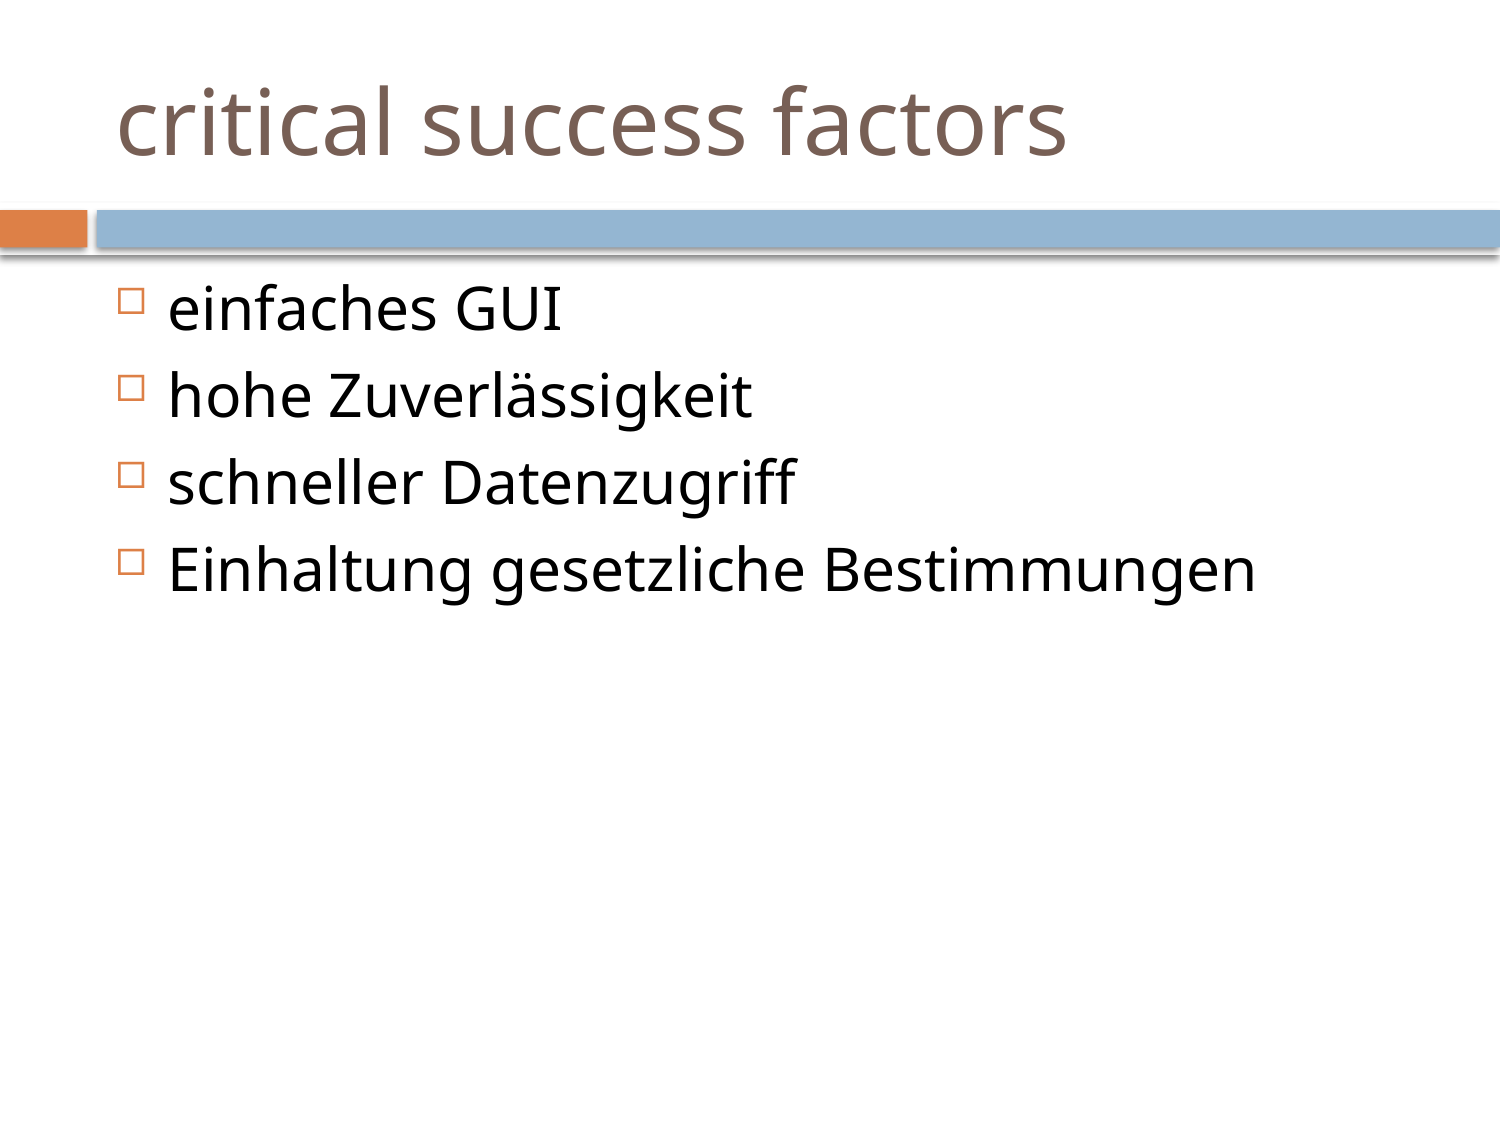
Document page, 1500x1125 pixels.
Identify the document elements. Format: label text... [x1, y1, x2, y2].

list einfaches GUI hohe Zuverlässigkeit schneller Datenzugriff Einhaltung gesetzliche Bestimmungen [100, 262, 1438, 1000]
title critical success factors [100, 37, 1438, 200]
